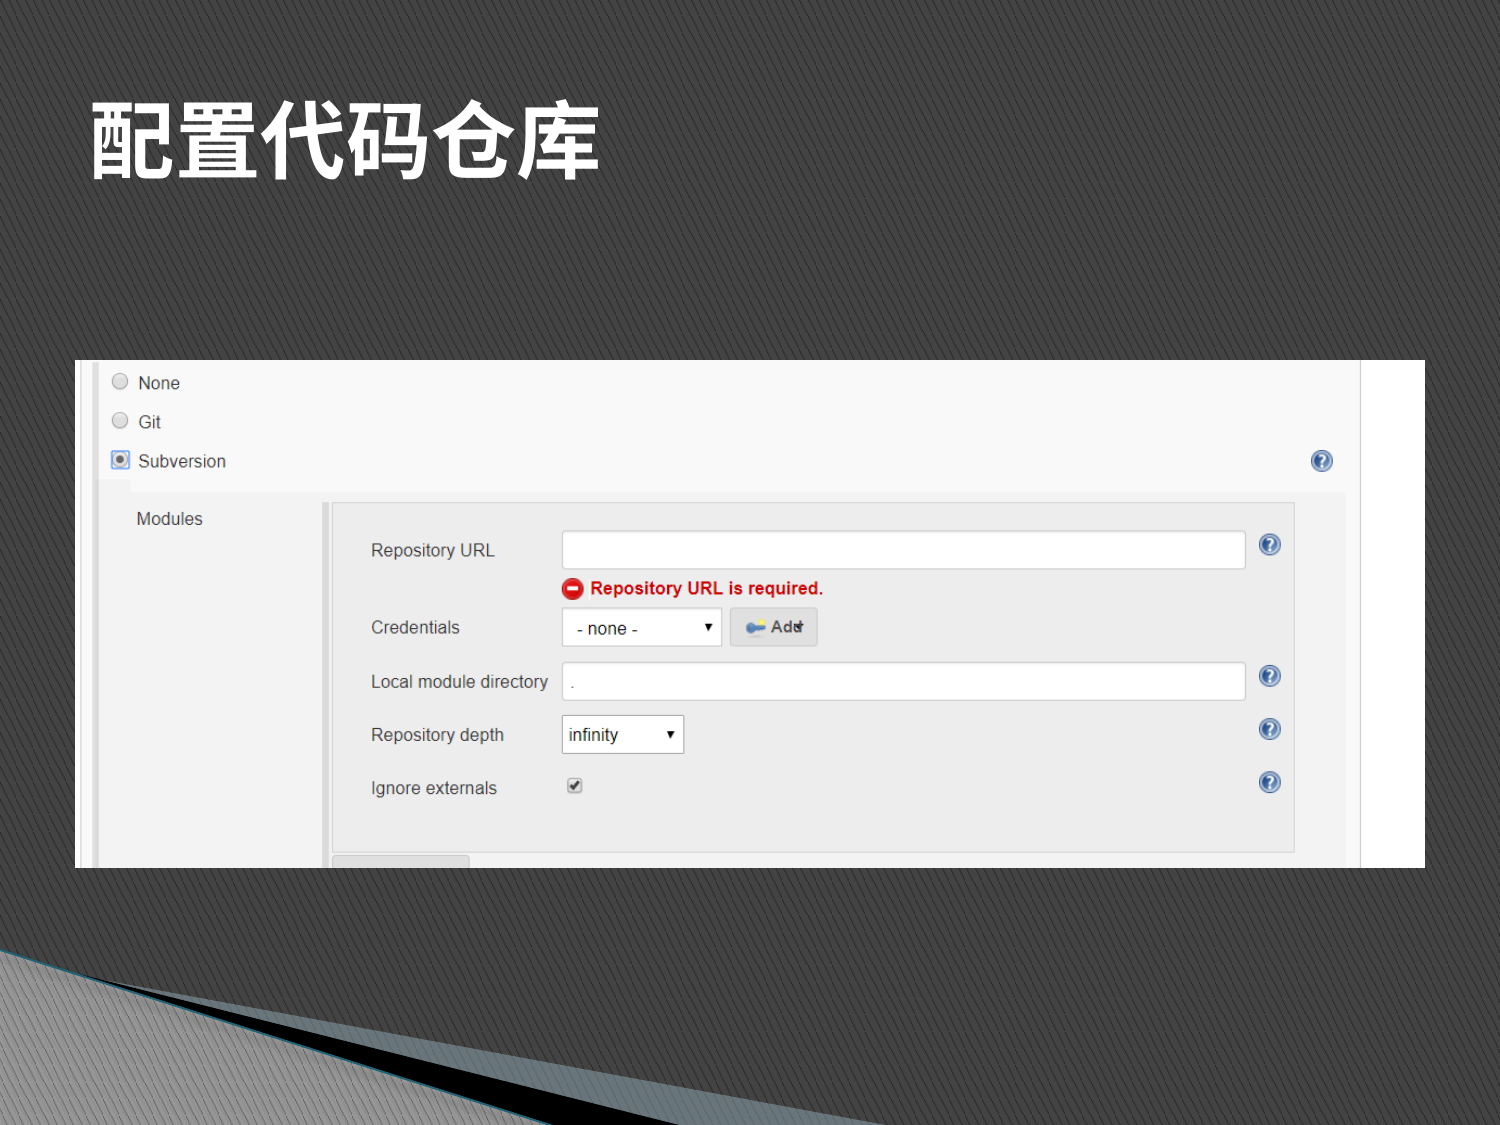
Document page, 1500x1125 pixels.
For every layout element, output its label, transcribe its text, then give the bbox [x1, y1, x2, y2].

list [74, 360, 1426, 869]
title 配置代码仓库 [75, 45, 1425, 233]
